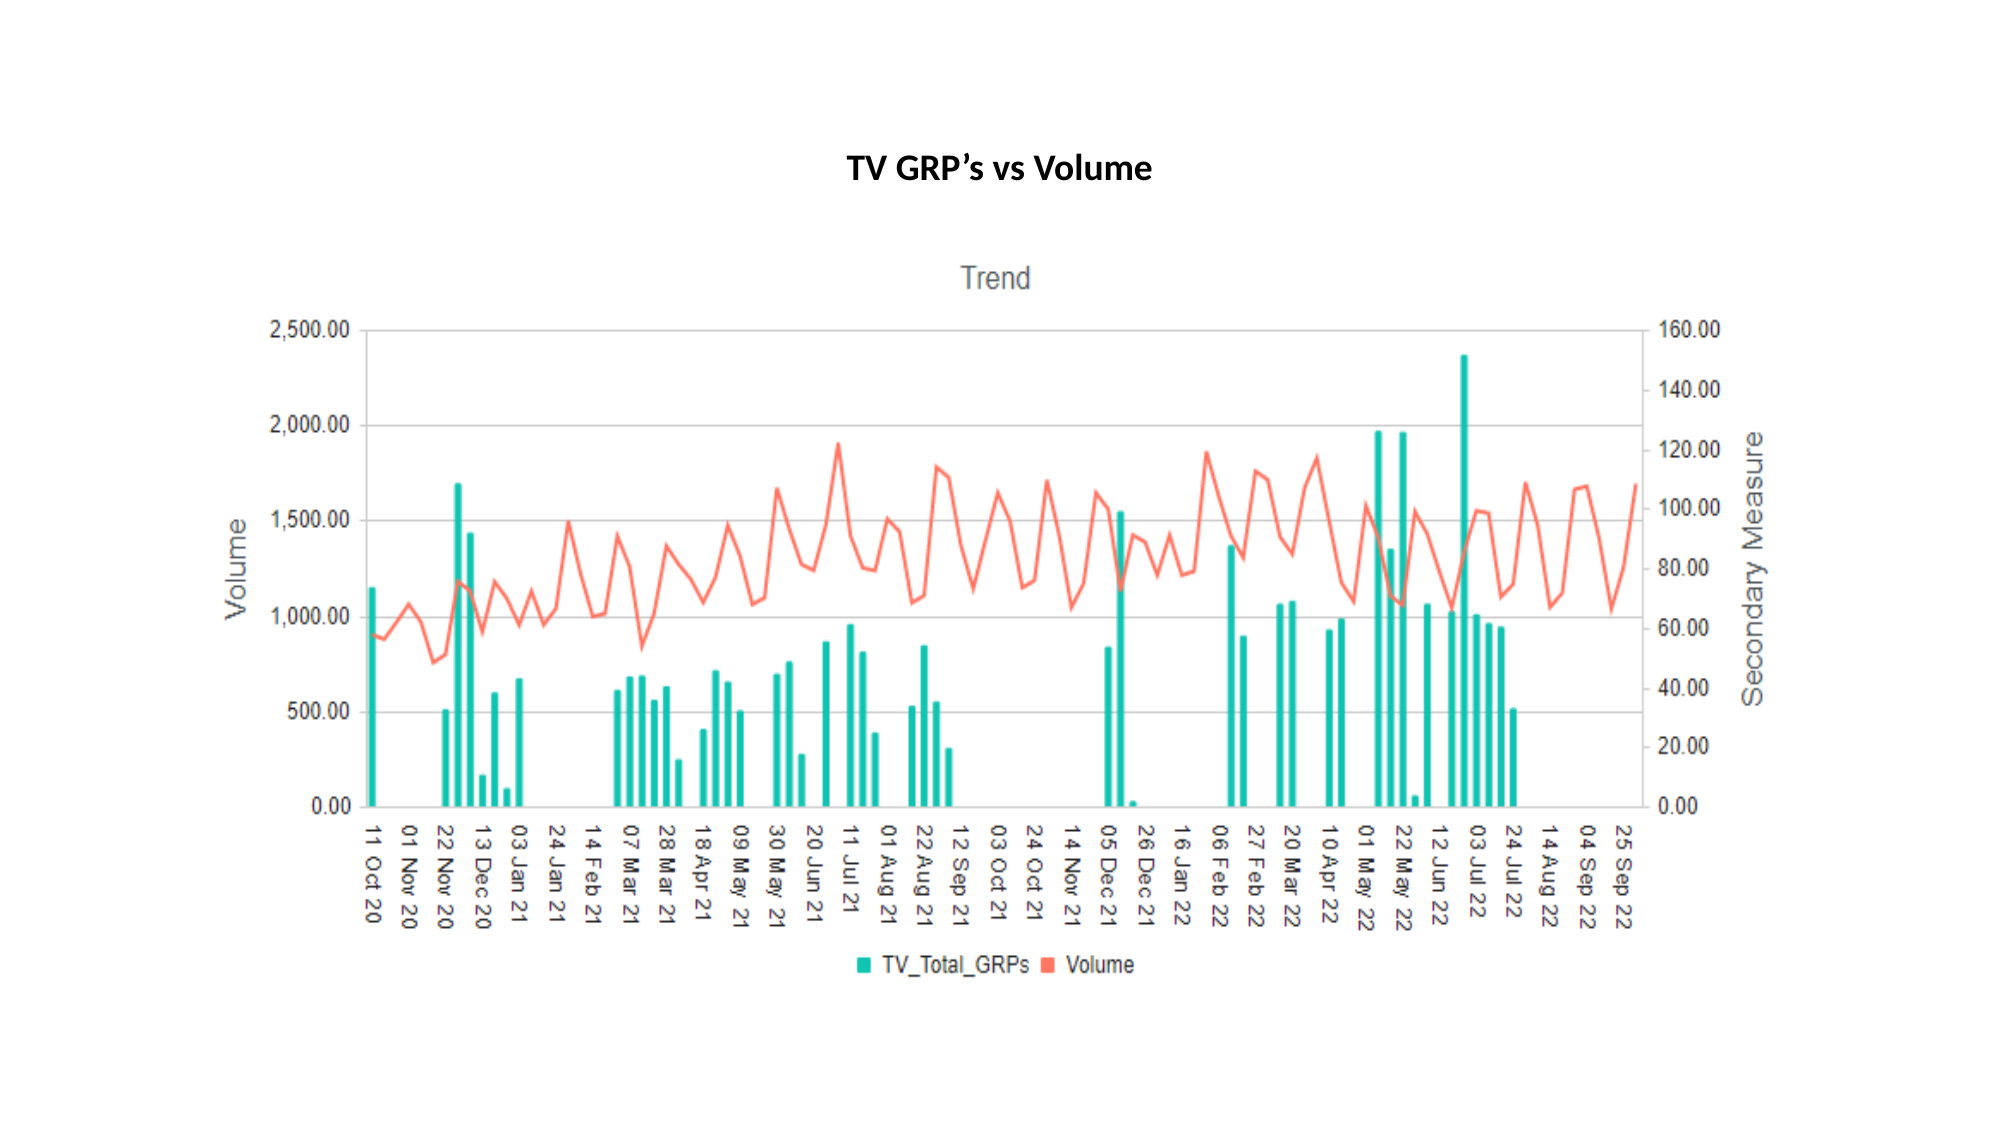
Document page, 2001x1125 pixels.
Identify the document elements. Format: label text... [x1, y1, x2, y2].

title TV GRP’s vs Volume [137, 67, 1863, 271]
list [215, 243, 1797, 985]
